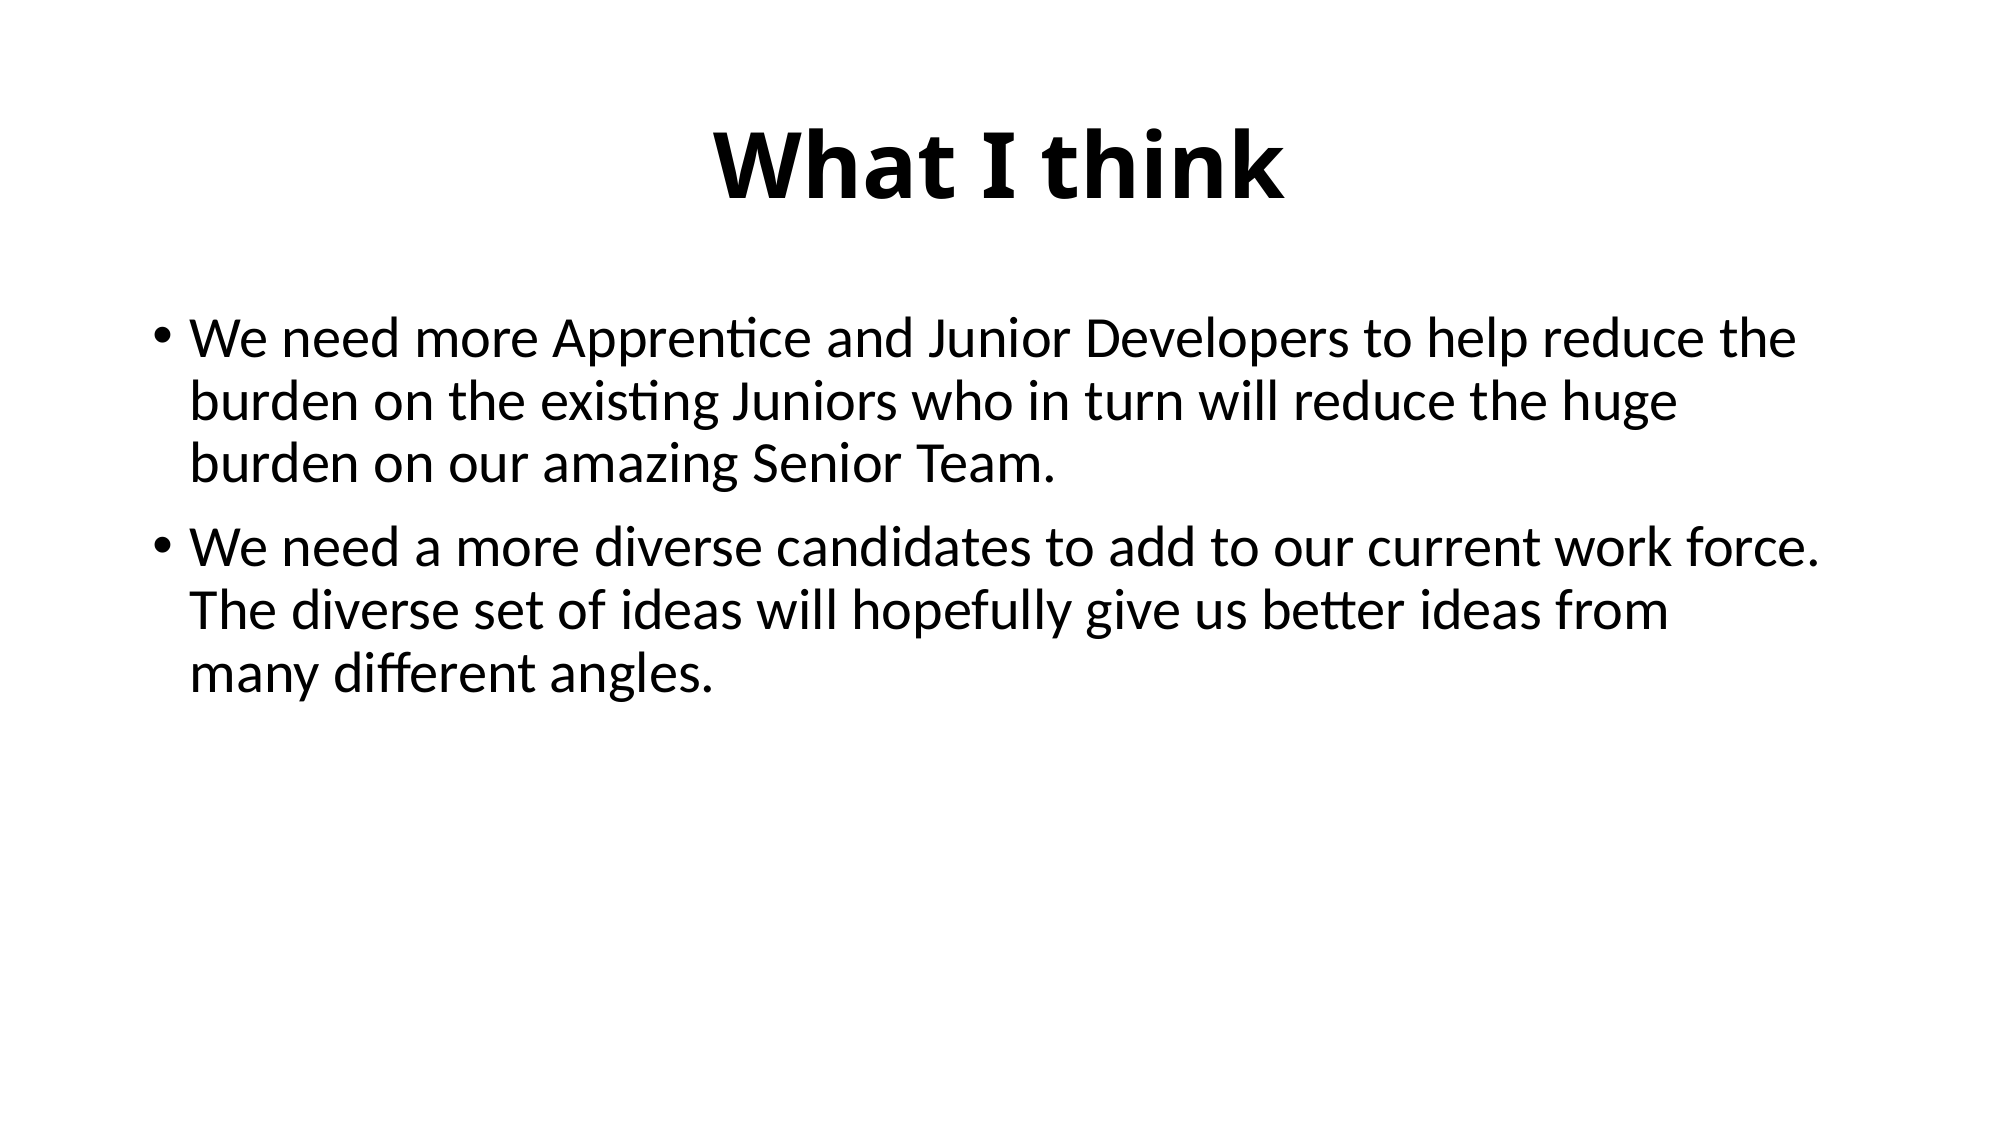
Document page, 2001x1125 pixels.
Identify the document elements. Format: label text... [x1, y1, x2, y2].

list We need more Apprentice and Junior Developers to help reduce the burden on the existing Juniors who in turn will reduce the huge burden on our amazing Senior Team. We need a more diverse candidates to add to our current work force. The diverse set of ideas will hopefully give us better ideas from many different angles. [137, 299, 1863, 1014]
title What I think [137, 59, 1863, 278]
